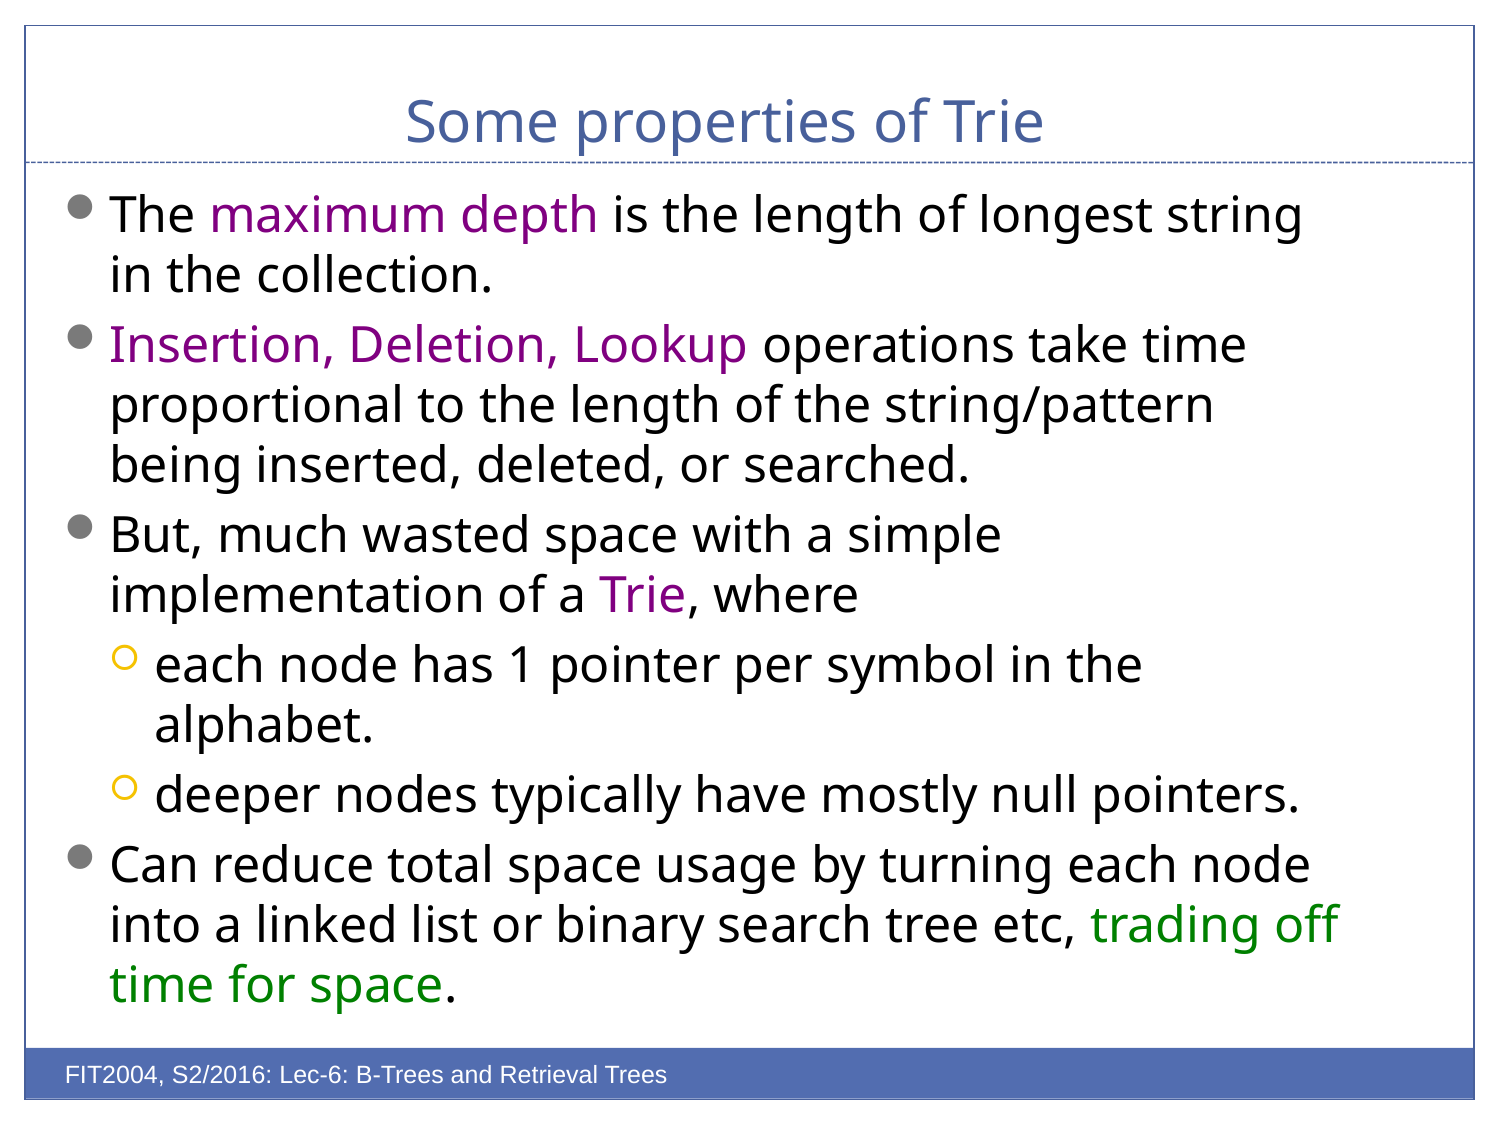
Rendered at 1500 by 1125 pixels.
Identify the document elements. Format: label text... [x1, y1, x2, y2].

footer FIT2004, S2/2016: Lec-6: B-Trees and Retrieval Trees [50, 1051, 800, 1112]
title Some properties of Trie [0, 37, 1463, 162]
list The maximum depth is the length of longest string in the collection. Insertion, Deletion, Lookup operations take time proportional to the length of the string/pattern being inserted, deleted, or searched. But, much wasted space with a simple implementation of a Trie, where each node has 1 pointer per symbol in the alphabet. deeper nodes typically have mostly null pointers. Can reduce total space usage by turning each node into a linked list or binary search tree etc, trading off time for space. [49, 174, 1376, 763]
